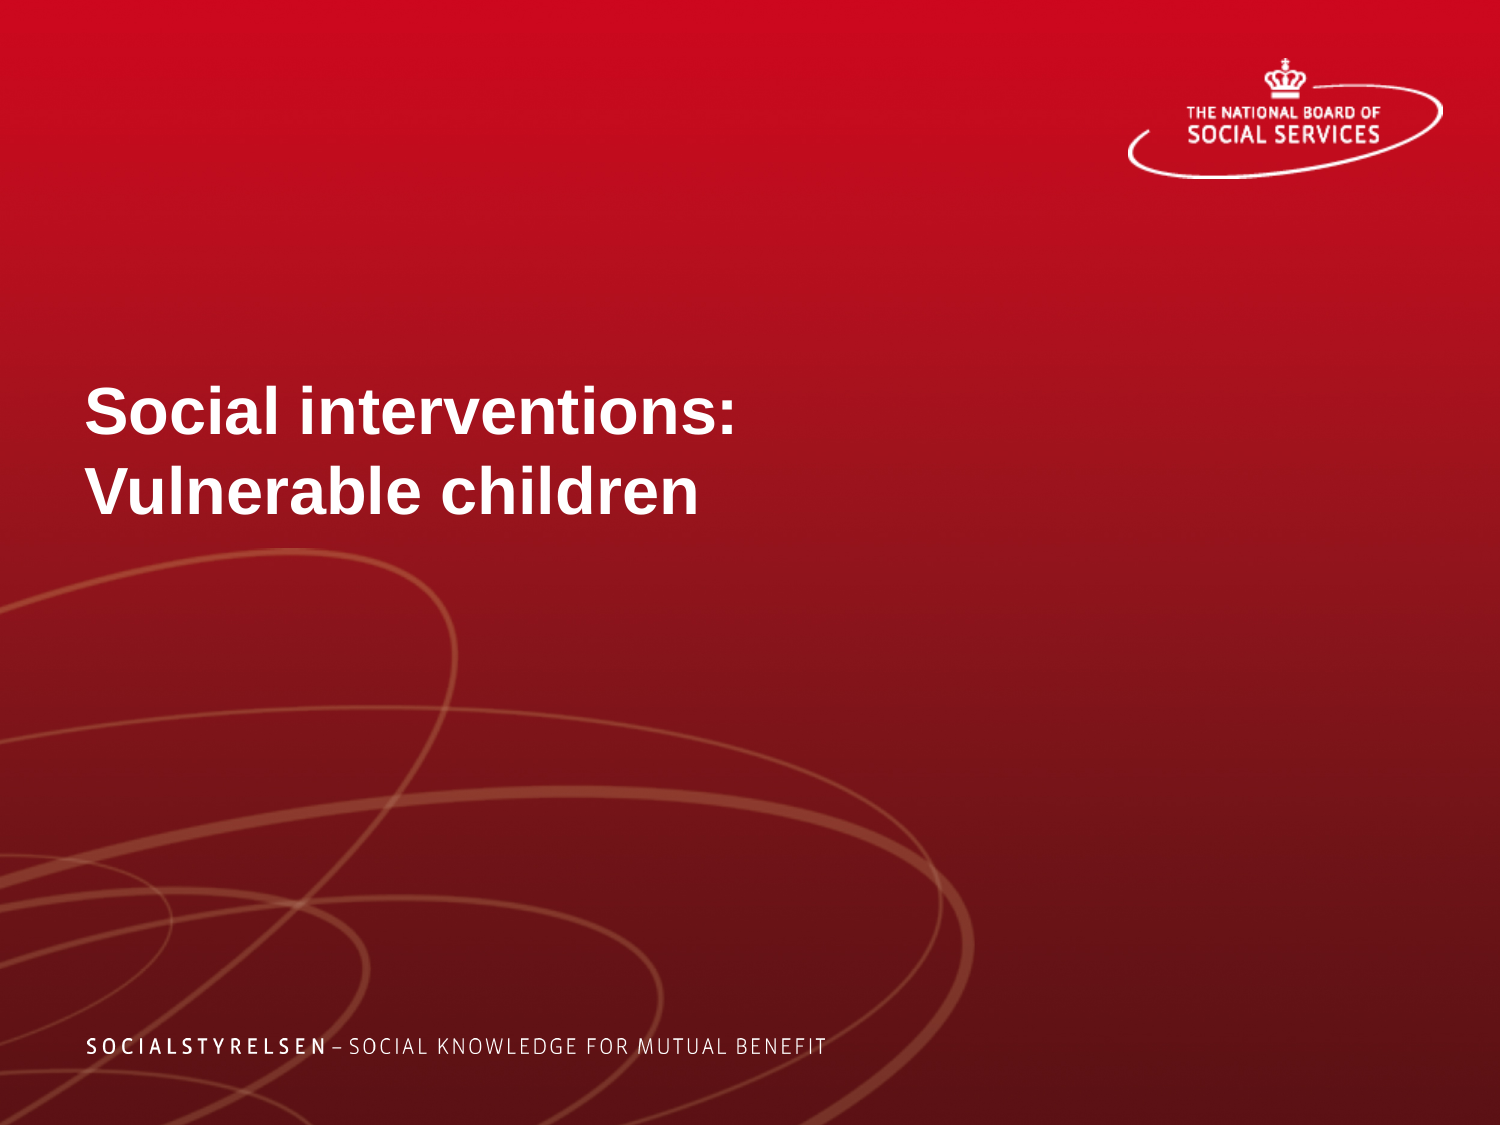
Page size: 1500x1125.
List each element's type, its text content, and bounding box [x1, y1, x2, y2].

picture [0, 0, 1500, 1125]
title Social interventions: Vulnerable children [84, 367, 1360, 568]
